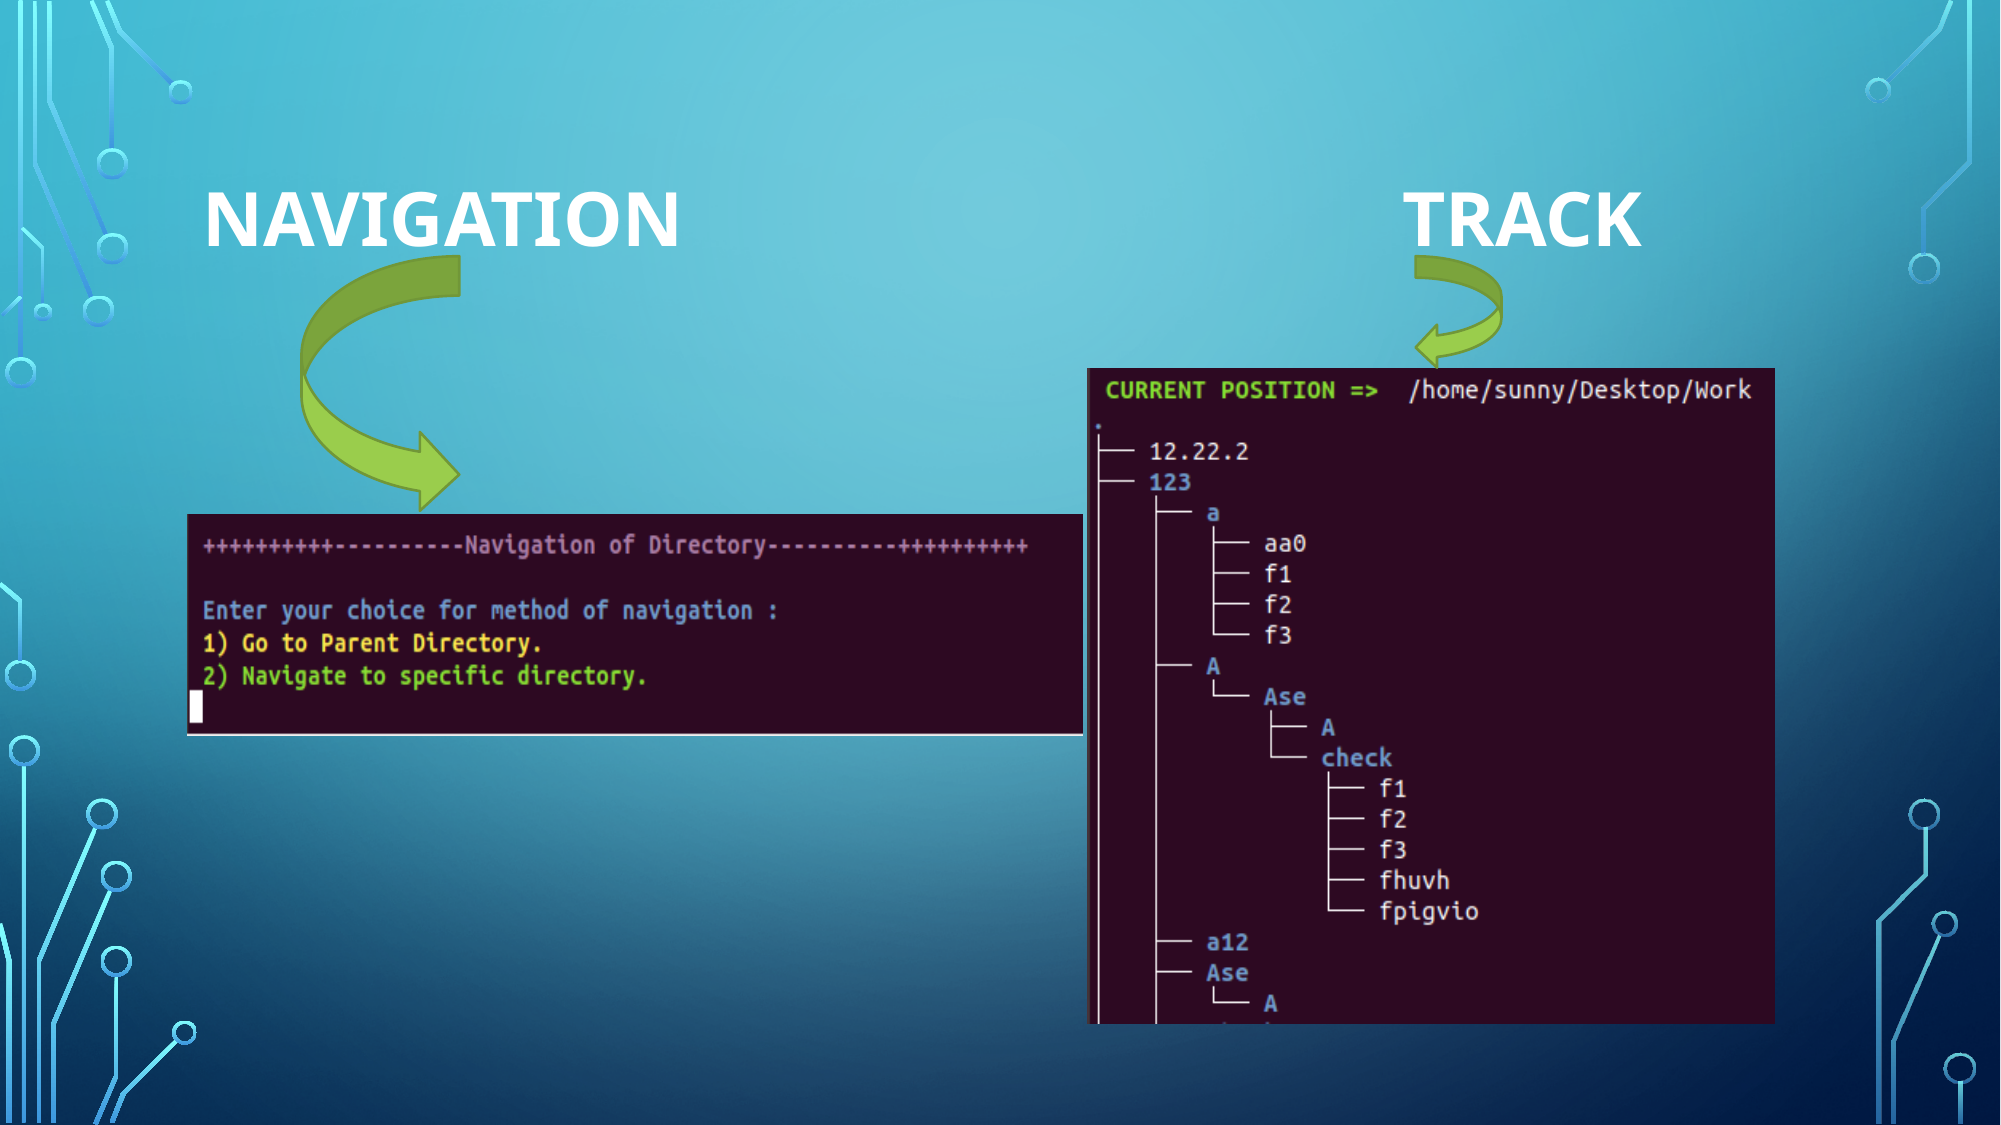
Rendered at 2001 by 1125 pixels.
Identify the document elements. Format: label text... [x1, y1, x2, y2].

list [1086, 368, 1776, 1024]
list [186, 513, 1083, 737]
text_box [1414, 254, 1503, 368]
title NAVIGATION TRACK [187, 101, 1813, 344]
text_box [300, 254, 461, 513]
